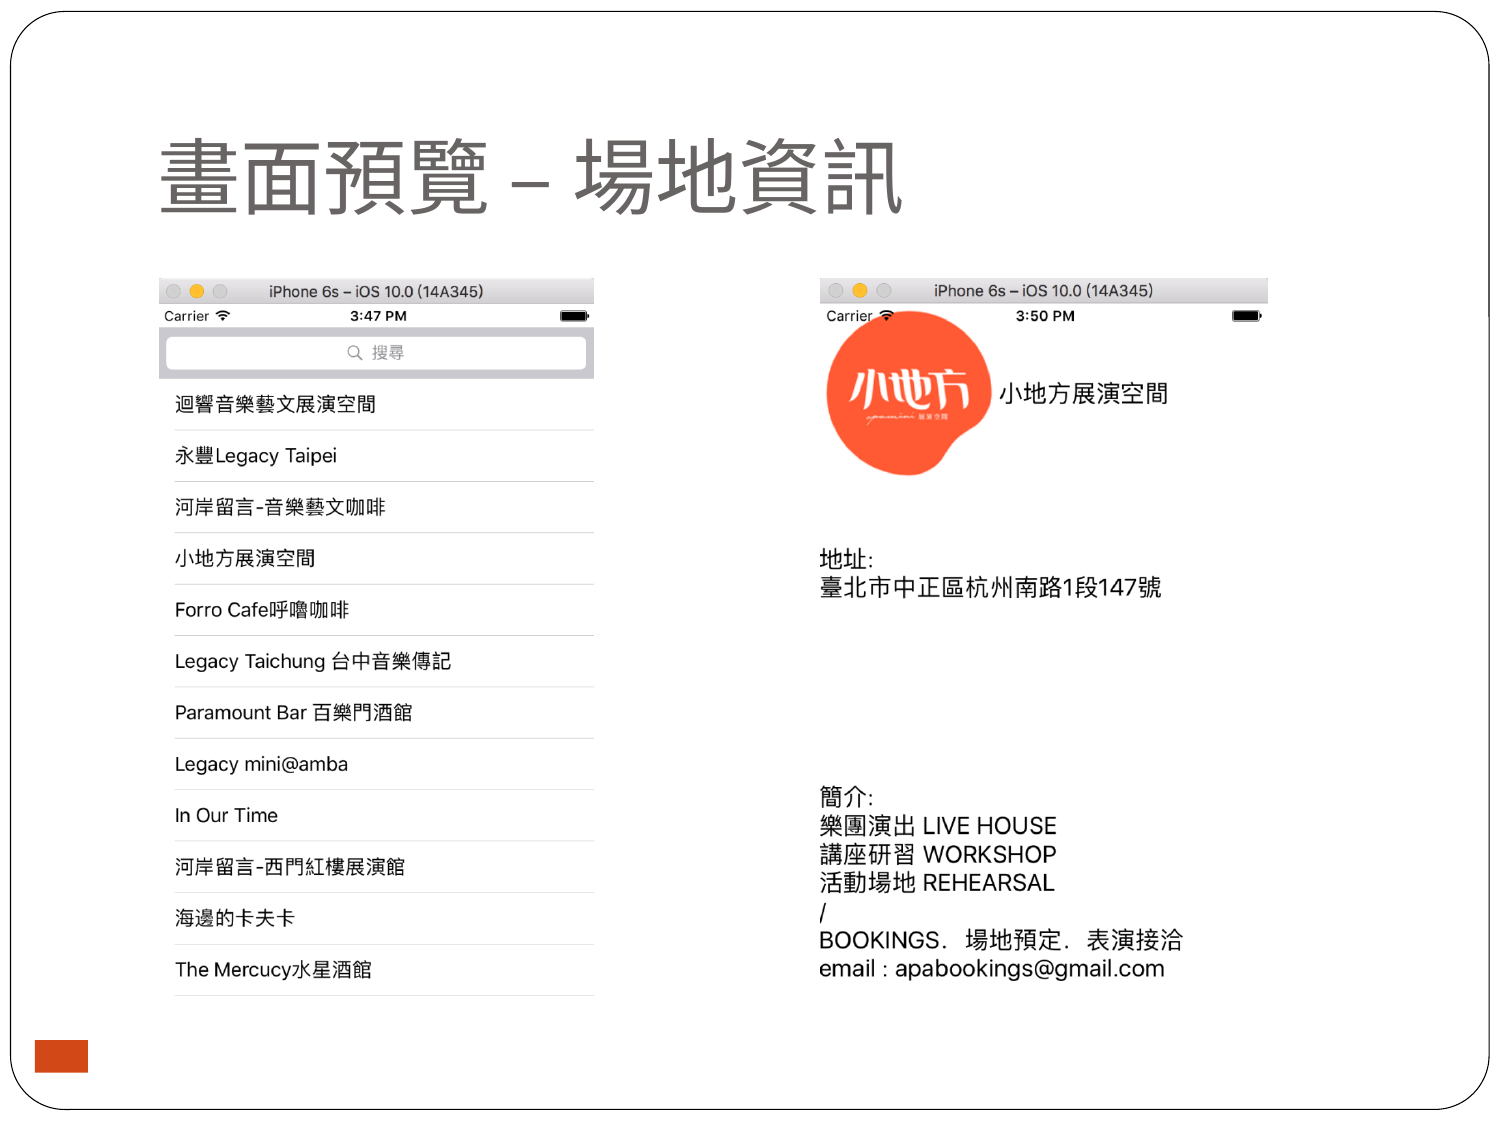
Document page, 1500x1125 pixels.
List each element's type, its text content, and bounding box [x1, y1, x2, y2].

picture [820, 278, 1268, 1000]
slide_number [34, 1039, 89, 1074]
picture [159, 278, 594, 1000]
title 畫面預覽 – 場地資訊 [149, 44, 1426, 234]
